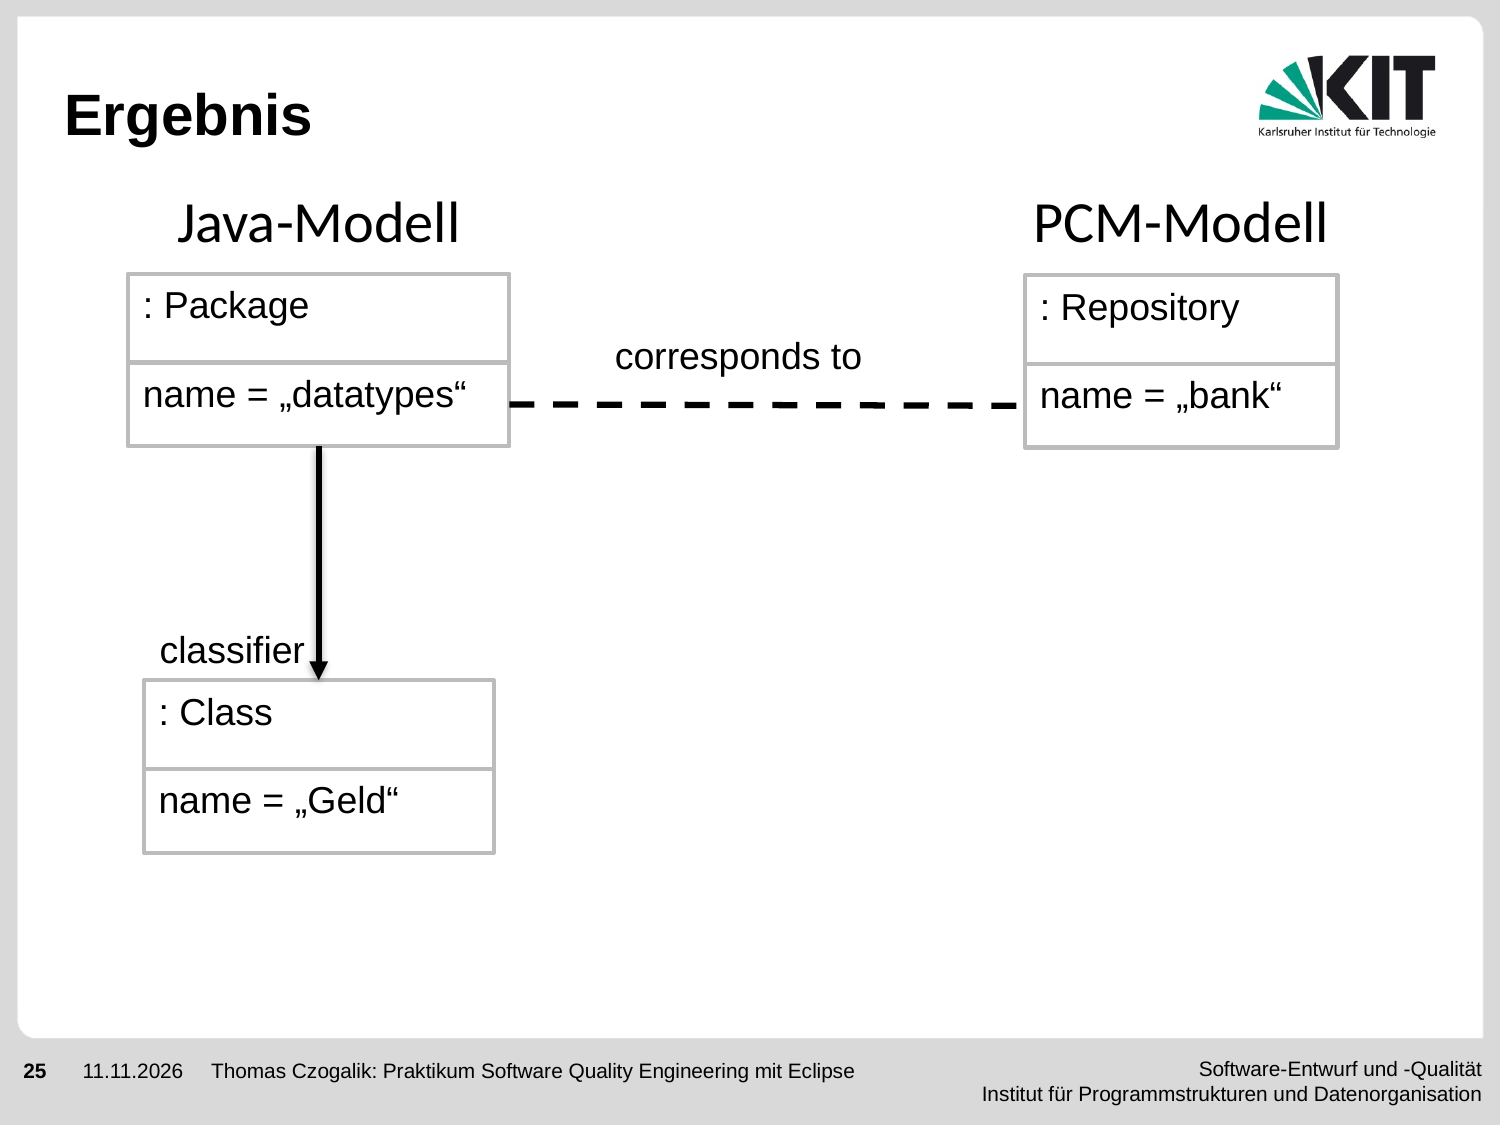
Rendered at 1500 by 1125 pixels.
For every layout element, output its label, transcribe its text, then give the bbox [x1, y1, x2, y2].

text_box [1024, 274, 1338, 448]
footer Thomas Czogalik: Praktikum Software Quality Engineering mit Eclipse [211, 1056, 957, 1117]
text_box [143, 679, 494, 854]
text_box Java-Modell [112, 176, 525, 262]
text_box classifier [144, 618, 314, 678]
text_box corresponds to [599, 324, 900, 385]
text_box PCM-Modell [975, 176, 1388, 262]
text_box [127, 273, 510, 447]
title Ergebnis [63, 54, 1199, 148]
picture [0, 0, 1500, 1125]
